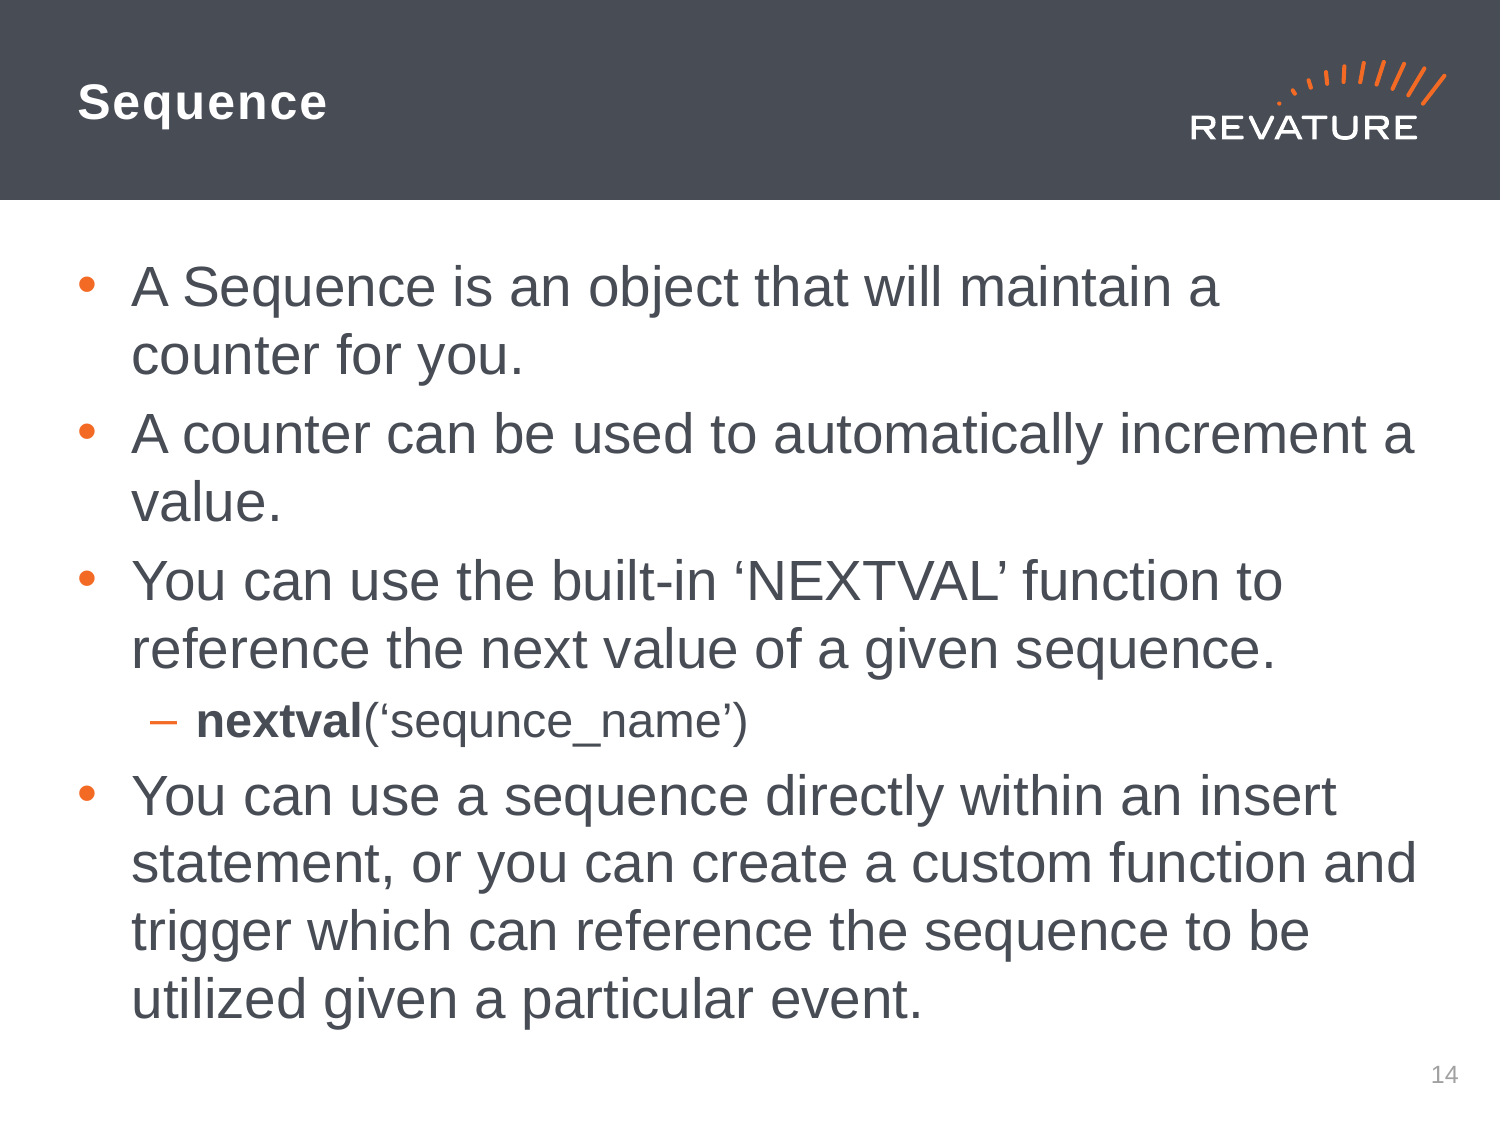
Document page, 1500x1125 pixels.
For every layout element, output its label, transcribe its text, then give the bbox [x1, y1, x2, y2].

list A Sequence is an object that will maintain a counter for you. A counter can be used to automatically increment a value. You can use the built-in ‘NEXTVAL’ function to reference the next value of a given sequence. nextval(‘sequnce_name’) You can use a sequence directly within an insert statement, or you can create a custom function and trigger which can reference the sequence to be utilized given a particular event. [62, 243, 1438, 1044]
slide_number 13 [1332, 1043, 1474, 1104]
title Sequence [62, 0, 1084, 200]
